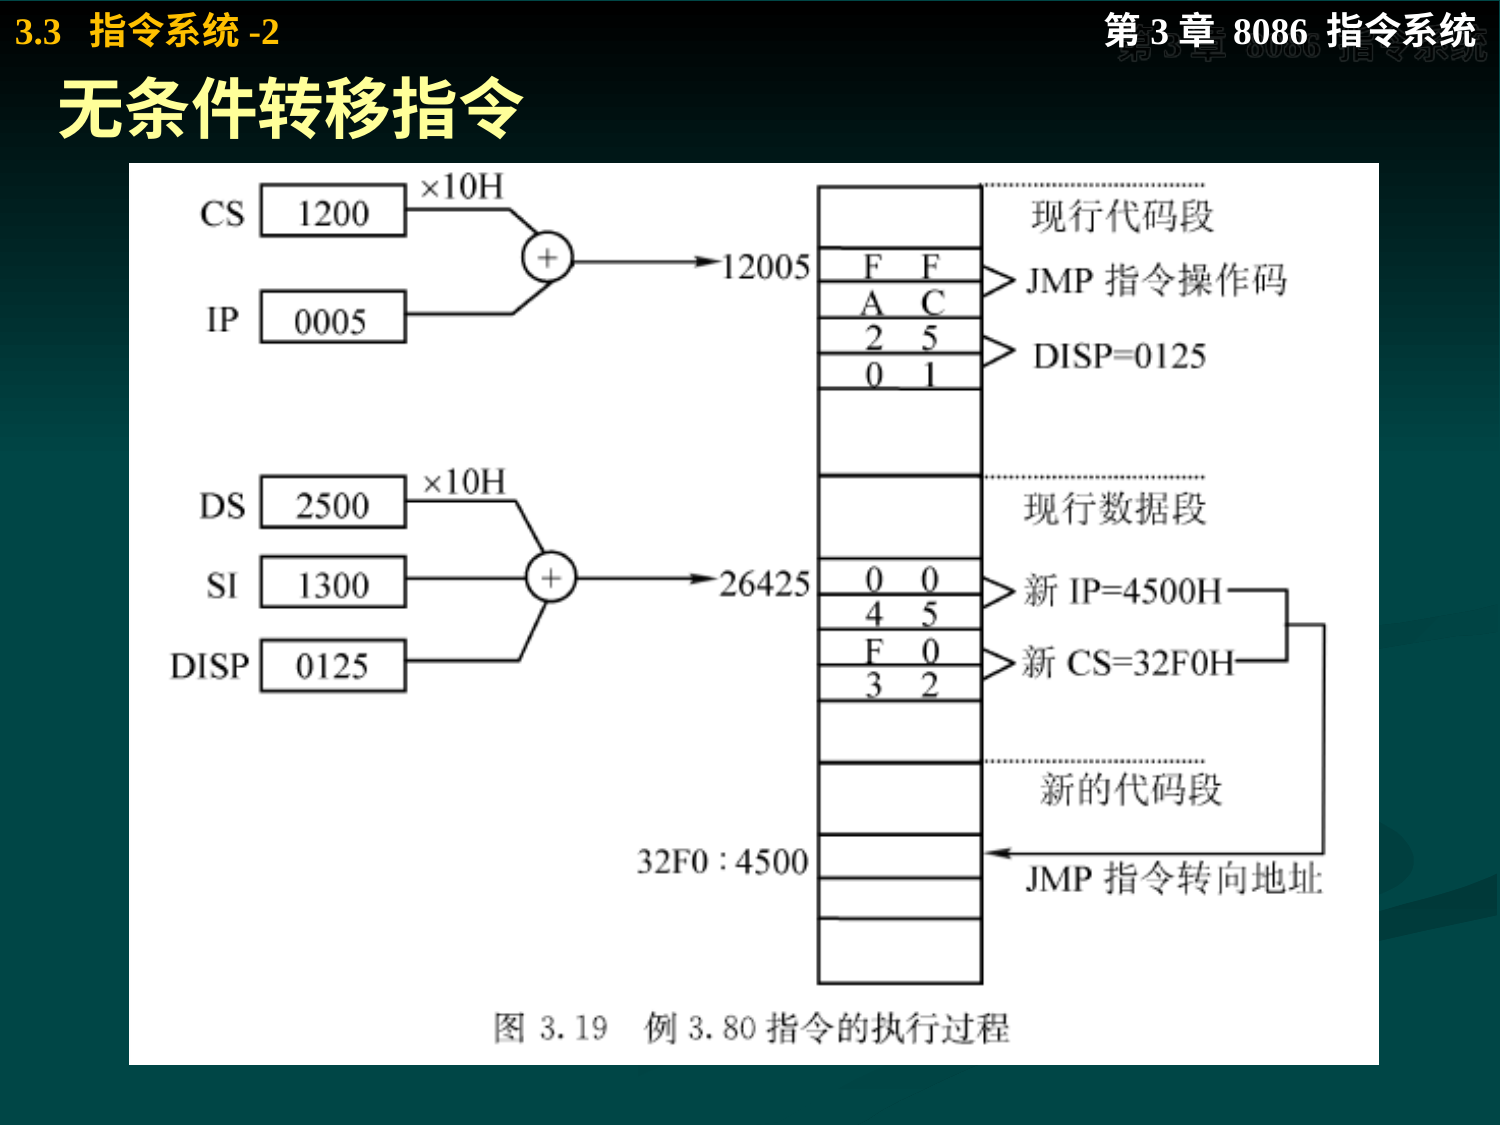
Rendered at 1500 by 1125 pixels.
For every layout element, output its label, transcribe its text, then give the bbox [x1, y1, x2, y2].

picture [129, 163, 1379, 1065]
list 无条件转移指令 [42, 59, 1417, 177]
